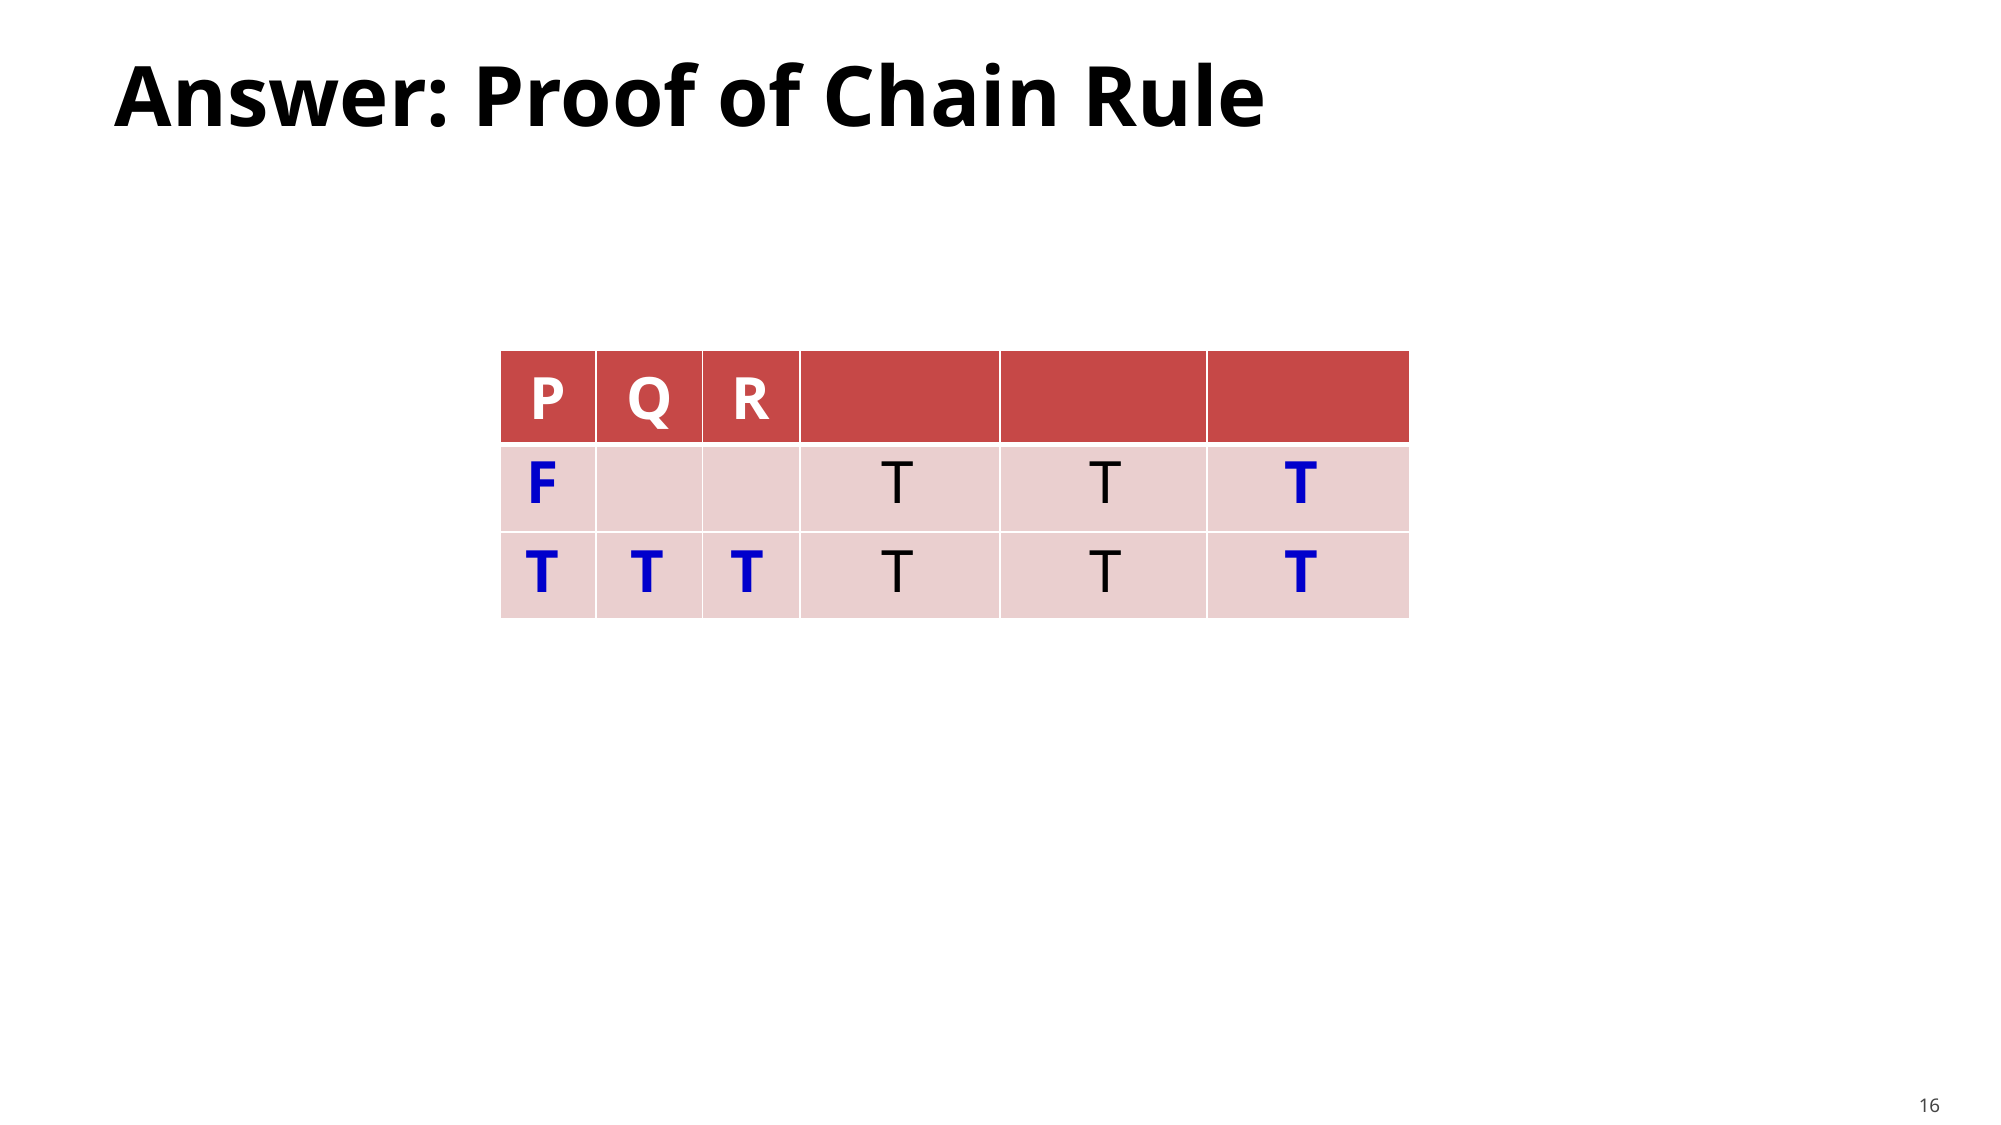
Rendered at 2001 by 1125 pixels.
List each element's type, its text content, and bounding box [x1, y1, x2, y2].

text_box T [866, 526, 929, 612]
table_header [501, 447, 595, 531]
table_header [801, 533, 999, 618]
text_box T [1074, 526, 1137, 612]
table_header [1208, 533, 1409, 618]
table_header [597, 447, 702, 531]
table_header [501, 533, 595, 618]
table_header [801, 447, 999, 531]
text_box F [512, 437, 574, 523]
title Answer: Proof of Chain Rule [99, 12, 1900, 175]
table_header [597, 533, 702, 618]
text_box T [1074, 437, 1137, 523]
text_box T [615, 526, 679, 612]
table_header [1208, 447, 1409, 531]
table_header [703, 447, 799, 531]
text_box T [510, 526, 574, 612]
text_box T [866, 437, 929, 523]
table_header [1001, 533, 1206, 618]
table_header [703, 533, 799, 618]
text_box T [1269, 437, 1334, 523]
table_header [1001, 447, 1206, 531]
text_box T [716, 526, 780, 612]
text_box T [1269, 526, 1334, 612]
slide_number 16 [1794, 1080, 1955, 1125]
